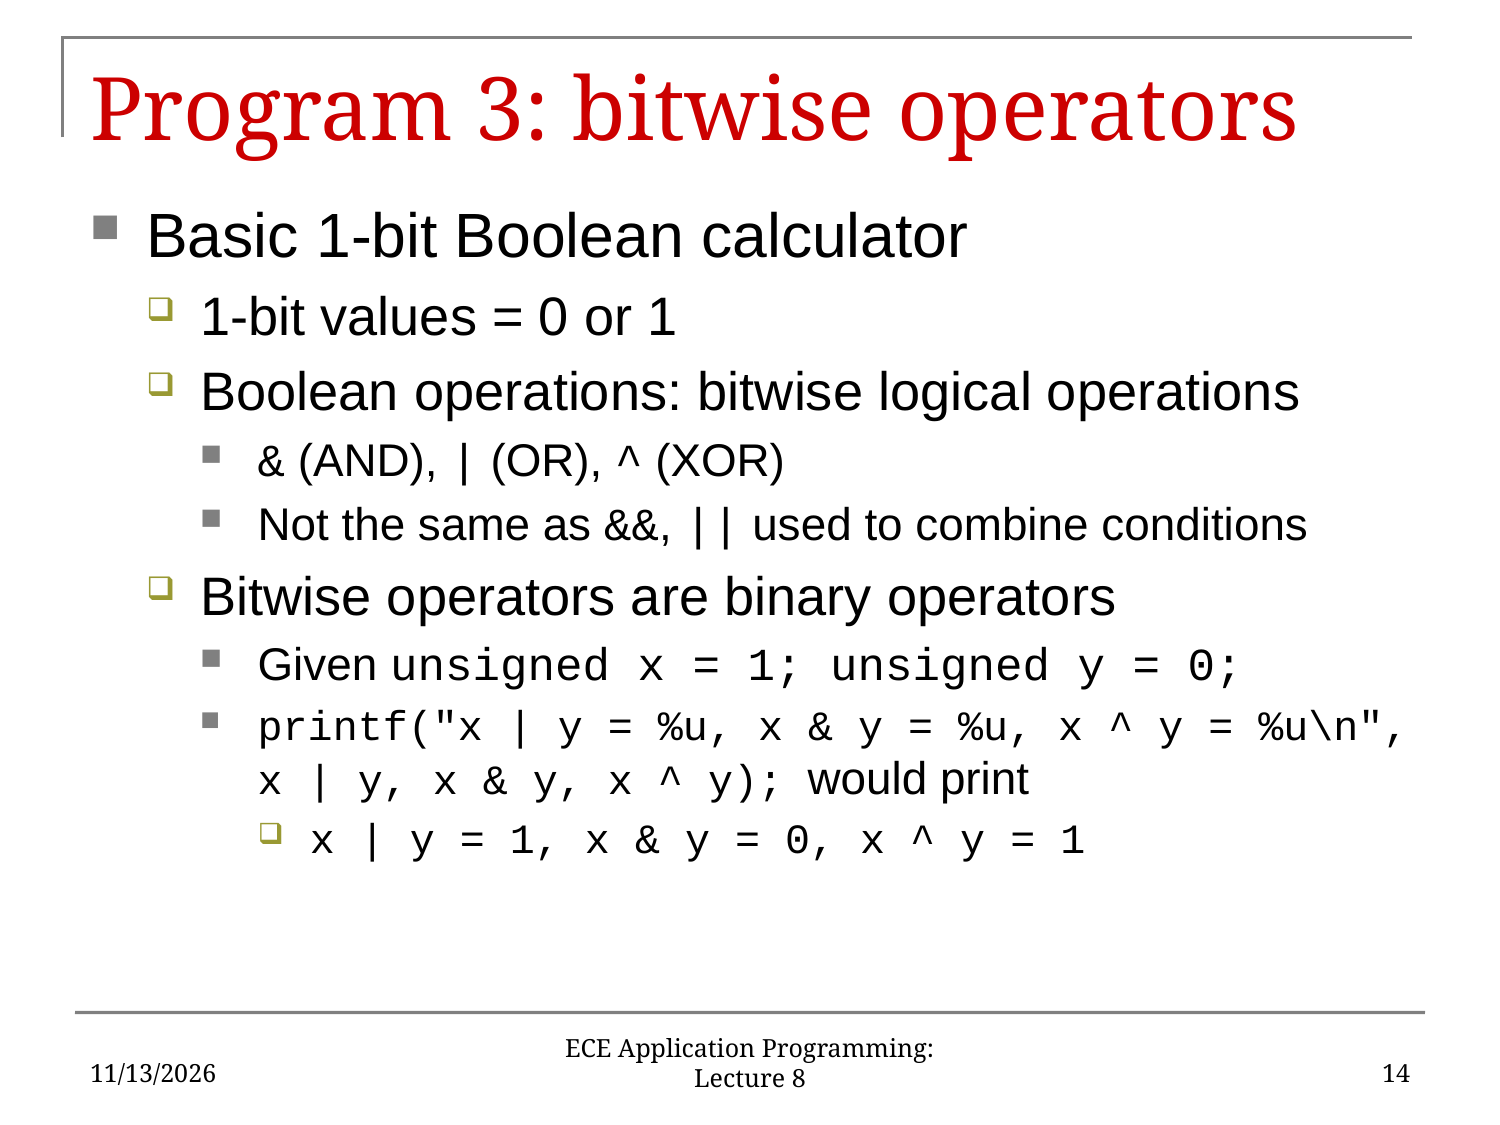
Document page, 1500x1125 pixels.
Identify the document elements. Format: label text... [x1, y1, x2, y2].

slide_number 14 [1074, 1023, 1426, 1100]
title Program 3: bitwise operators [75, 45, 1425, 163]
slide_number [74, 1023, 426, 1100]
footer ECE Application Programming: Lecture 8 [512, 1024, 988, 1101]
list Basic 1-bit Boolean calculator 1-bit values = 0 or 1 Boolean operations: bitwise logical operations & (AND), | (OR), ^ (XOR) Not the same as &&, || used to combine conditions Bitwise operators are binary operators Given unsigned x = 1; unsigned y = 0; printf("x | y = %u, x & y = %u, x ^ y = %u\n", x | y, x & y, x ^ y); would print x | y = 1, x & y = 0, x ^ y = 1 [75, 187, 1425, 1006]
